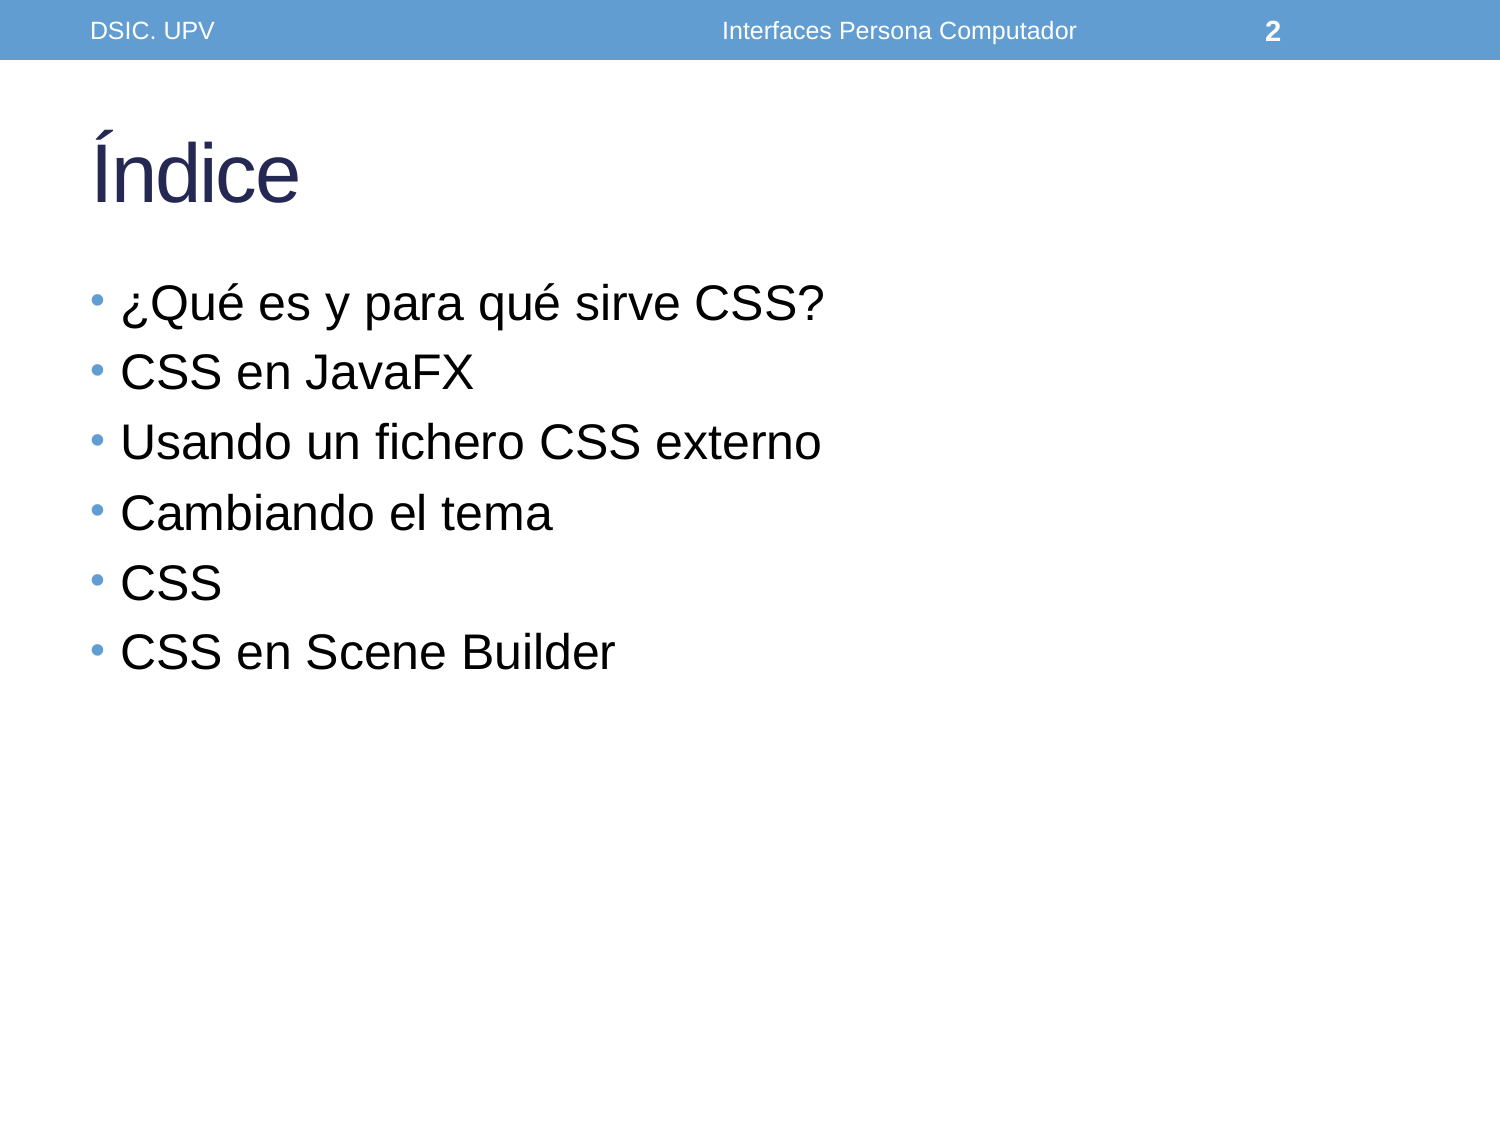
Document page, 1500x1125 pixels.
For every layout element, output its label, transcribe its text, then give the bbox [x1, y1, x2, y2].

list ¿Qué es y para qué sirve CSS? CSS en JavaFX Usando un fichero CSS externo Cambiando el tema CSS CSS en Scene Builder [75, 262, 1425, 1063]
slide_number 2 [1250, 3, 1425, 57]
slide_number DSIC. UPV [75, 3, 550, 57]
title Índice [75, 87, 1425, 250]
footer Interfaces Persona Computador [562, 3, 1238, 57]
